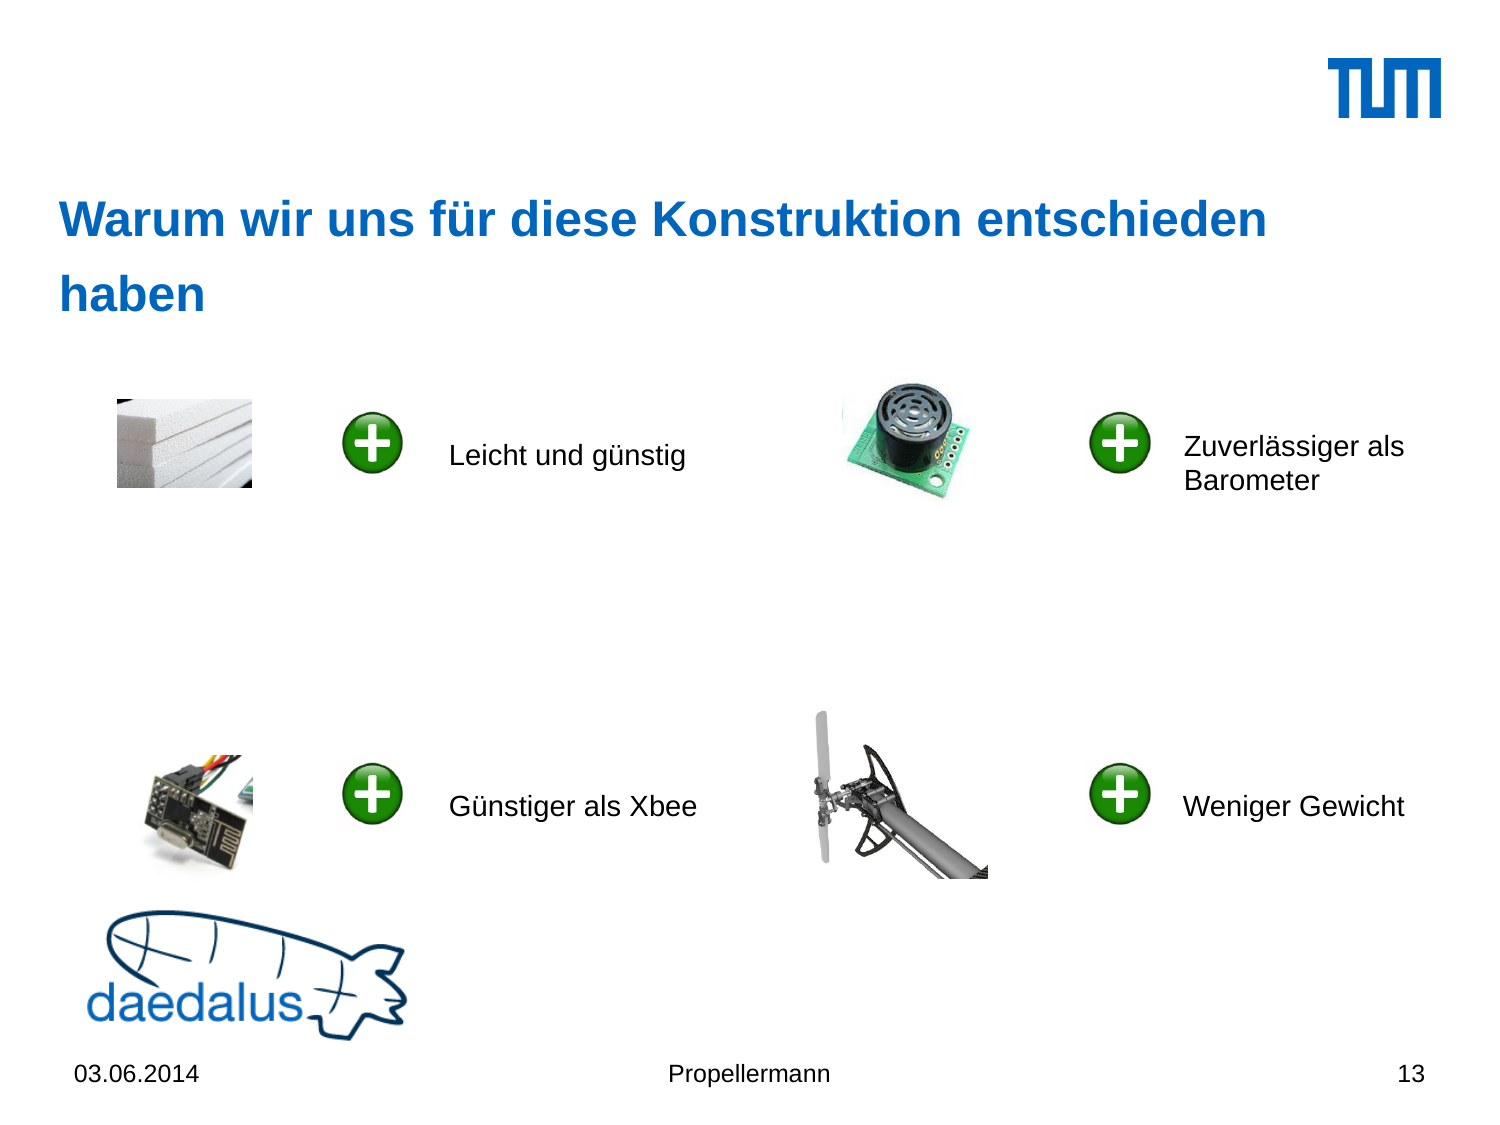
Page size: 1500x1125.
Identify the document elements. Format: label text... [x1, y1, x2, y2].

text_box Leicht und günstig [434, 428, 788, 479]
picture [334, 405, 409, 480]
picture [1081, 405, 1157, 480]
text_box Günstiger als Xbee [434, 780, 788, 830]
text_box Zuverlässiger als Barometer [1168, 419, 1500, 505]
title Warum wir uns für diese Konstruktion entschieden haben [58, 171, 1278, 231]
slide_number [58, 1042, 409, 1103]
picture [117, 398, 252, 488]
footer Propellermann [512, 1042, 988, 1103]
picture [115, 755, 254, 886]
picture [1081, 756, 1157, 831]
text_box Weniger Gewicht [1168, 780, 1500, 830]
picture [334, 756, 410, 831]
picture [842, 369, 1002, 512]
picture [808, 708, 988, 879]
picture [1328, 58, 1441, 118]
picture [85, 907, 409, 1042]
slide_number 13 [1090, 1042, 1441, 1103]
